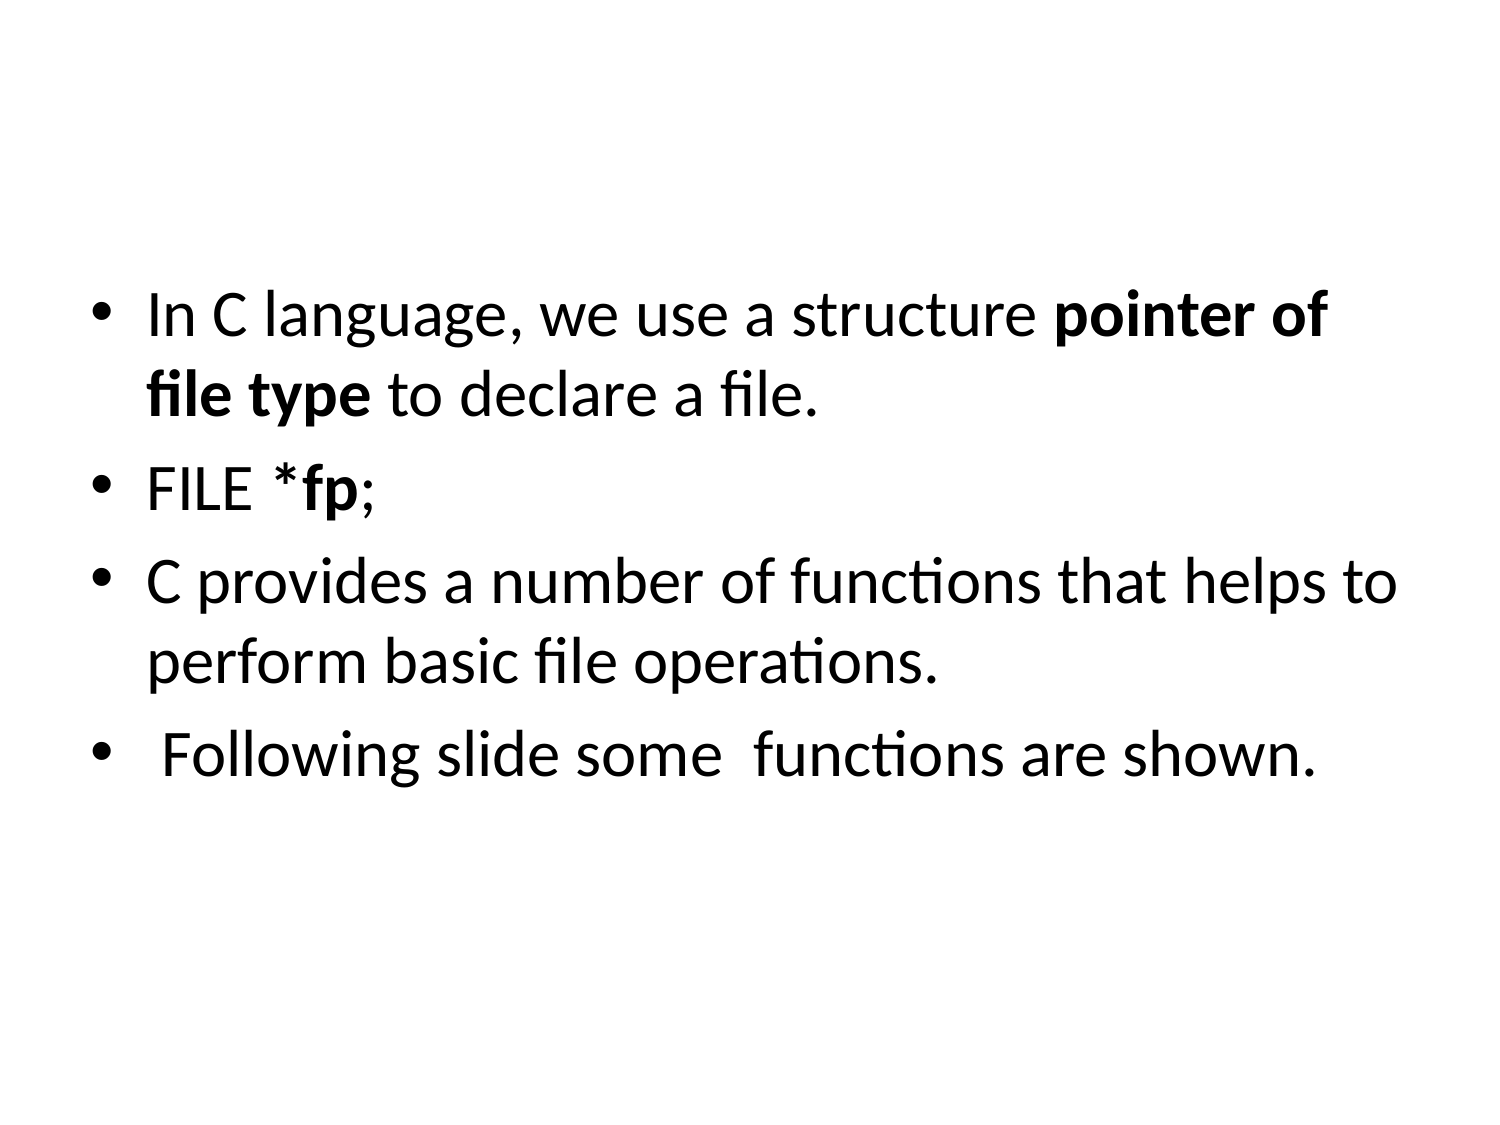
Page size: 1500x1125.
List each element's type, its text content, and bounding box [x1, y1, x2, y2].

list In C language, we use a structure pointer of file type to declare a file. FILE *fp; C provides a number of functions that helps to perform basic file operations. Following slide some functions are shown. [75, 262, 1425, 1005]
